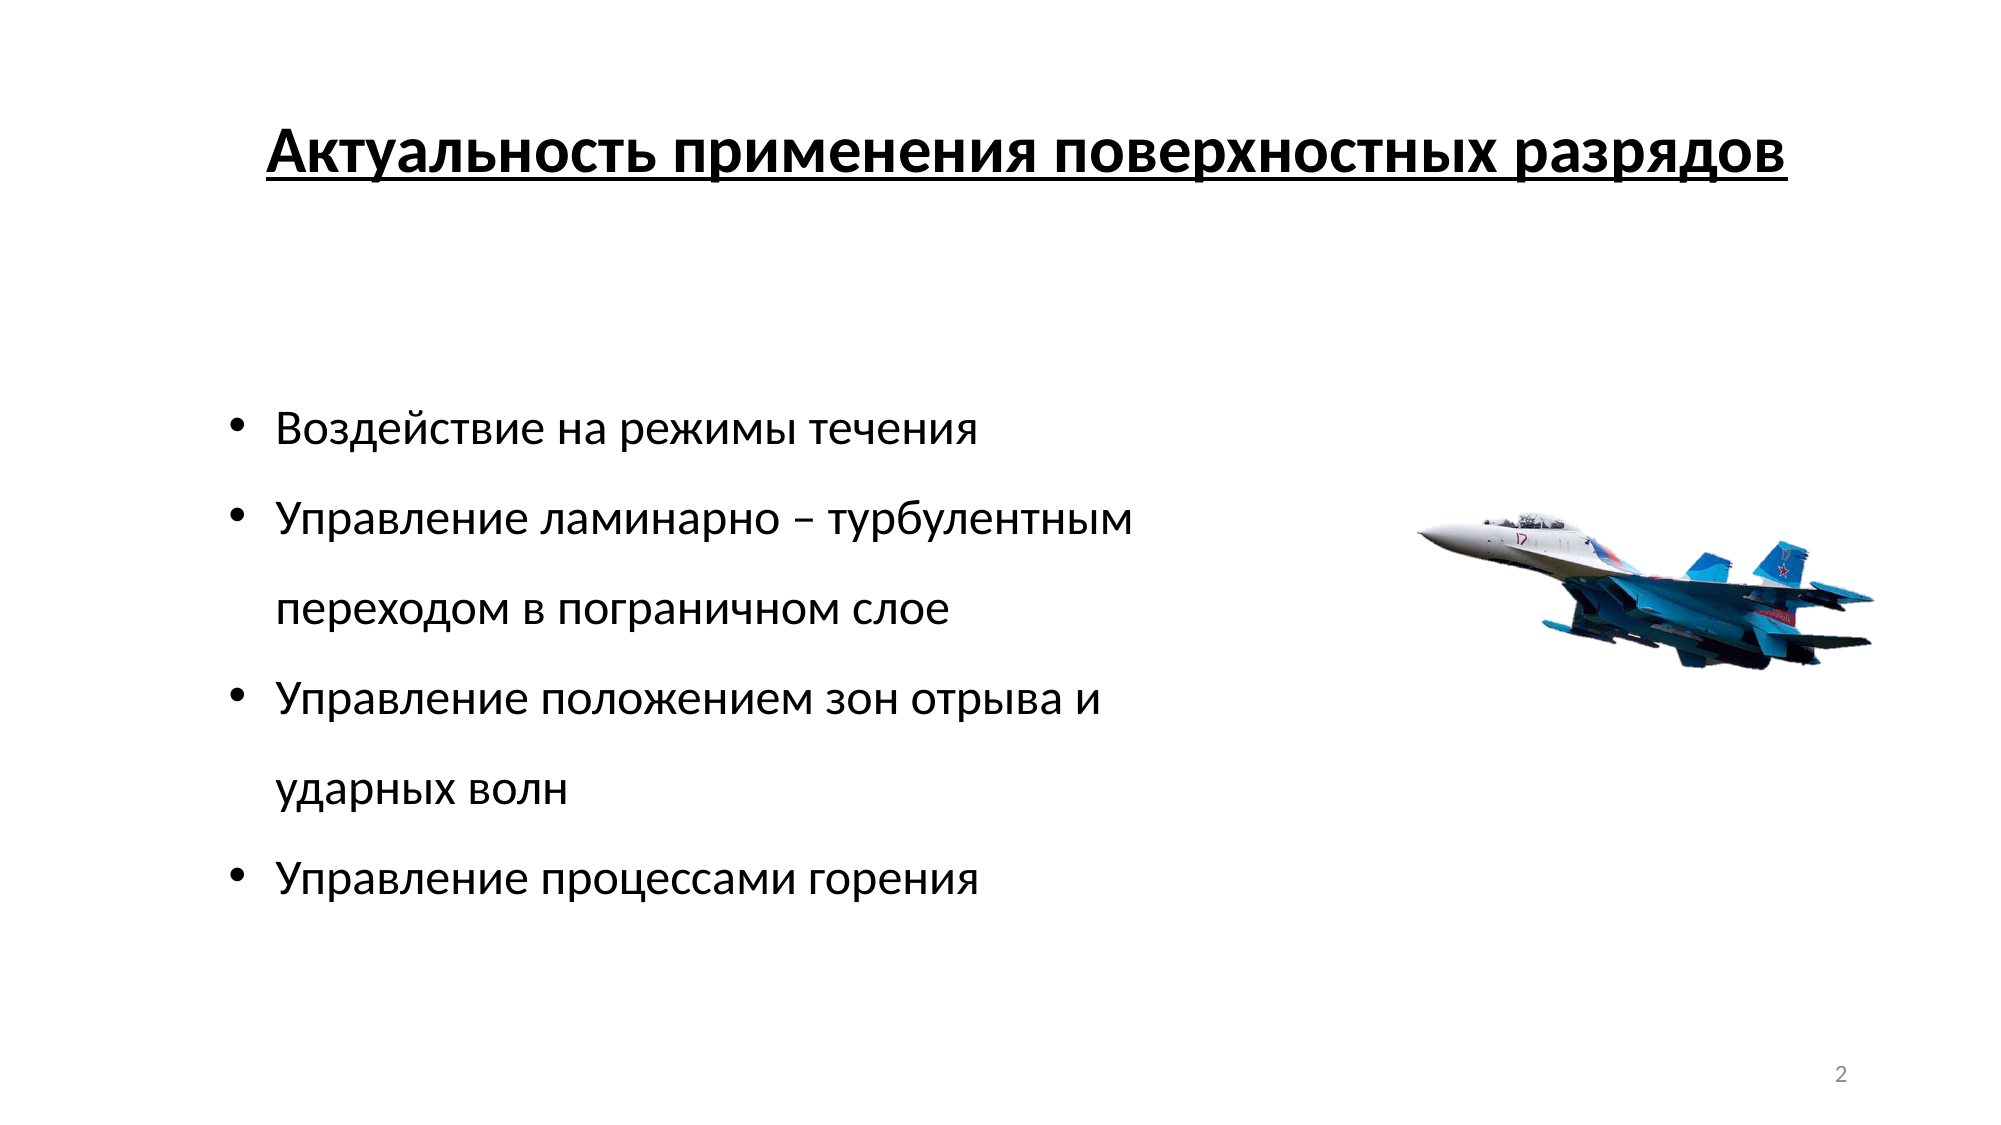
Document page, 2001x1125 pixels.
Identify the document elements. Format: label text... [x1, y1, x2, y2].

text_box Актуальность применения поверхностных разрядов [245, 98, 1809, 194]
picture [1391, 429, 1882, 757]
slide_number 2 [1412, 1042, 1863, 1103]
text_box Воздействие на режимы течения Управление ламинарно – турбулентным переходом в пограничном слое Управление положением зон отрыва и ударных волн Управление процессами горения [213, 357, 1218, 1047]
